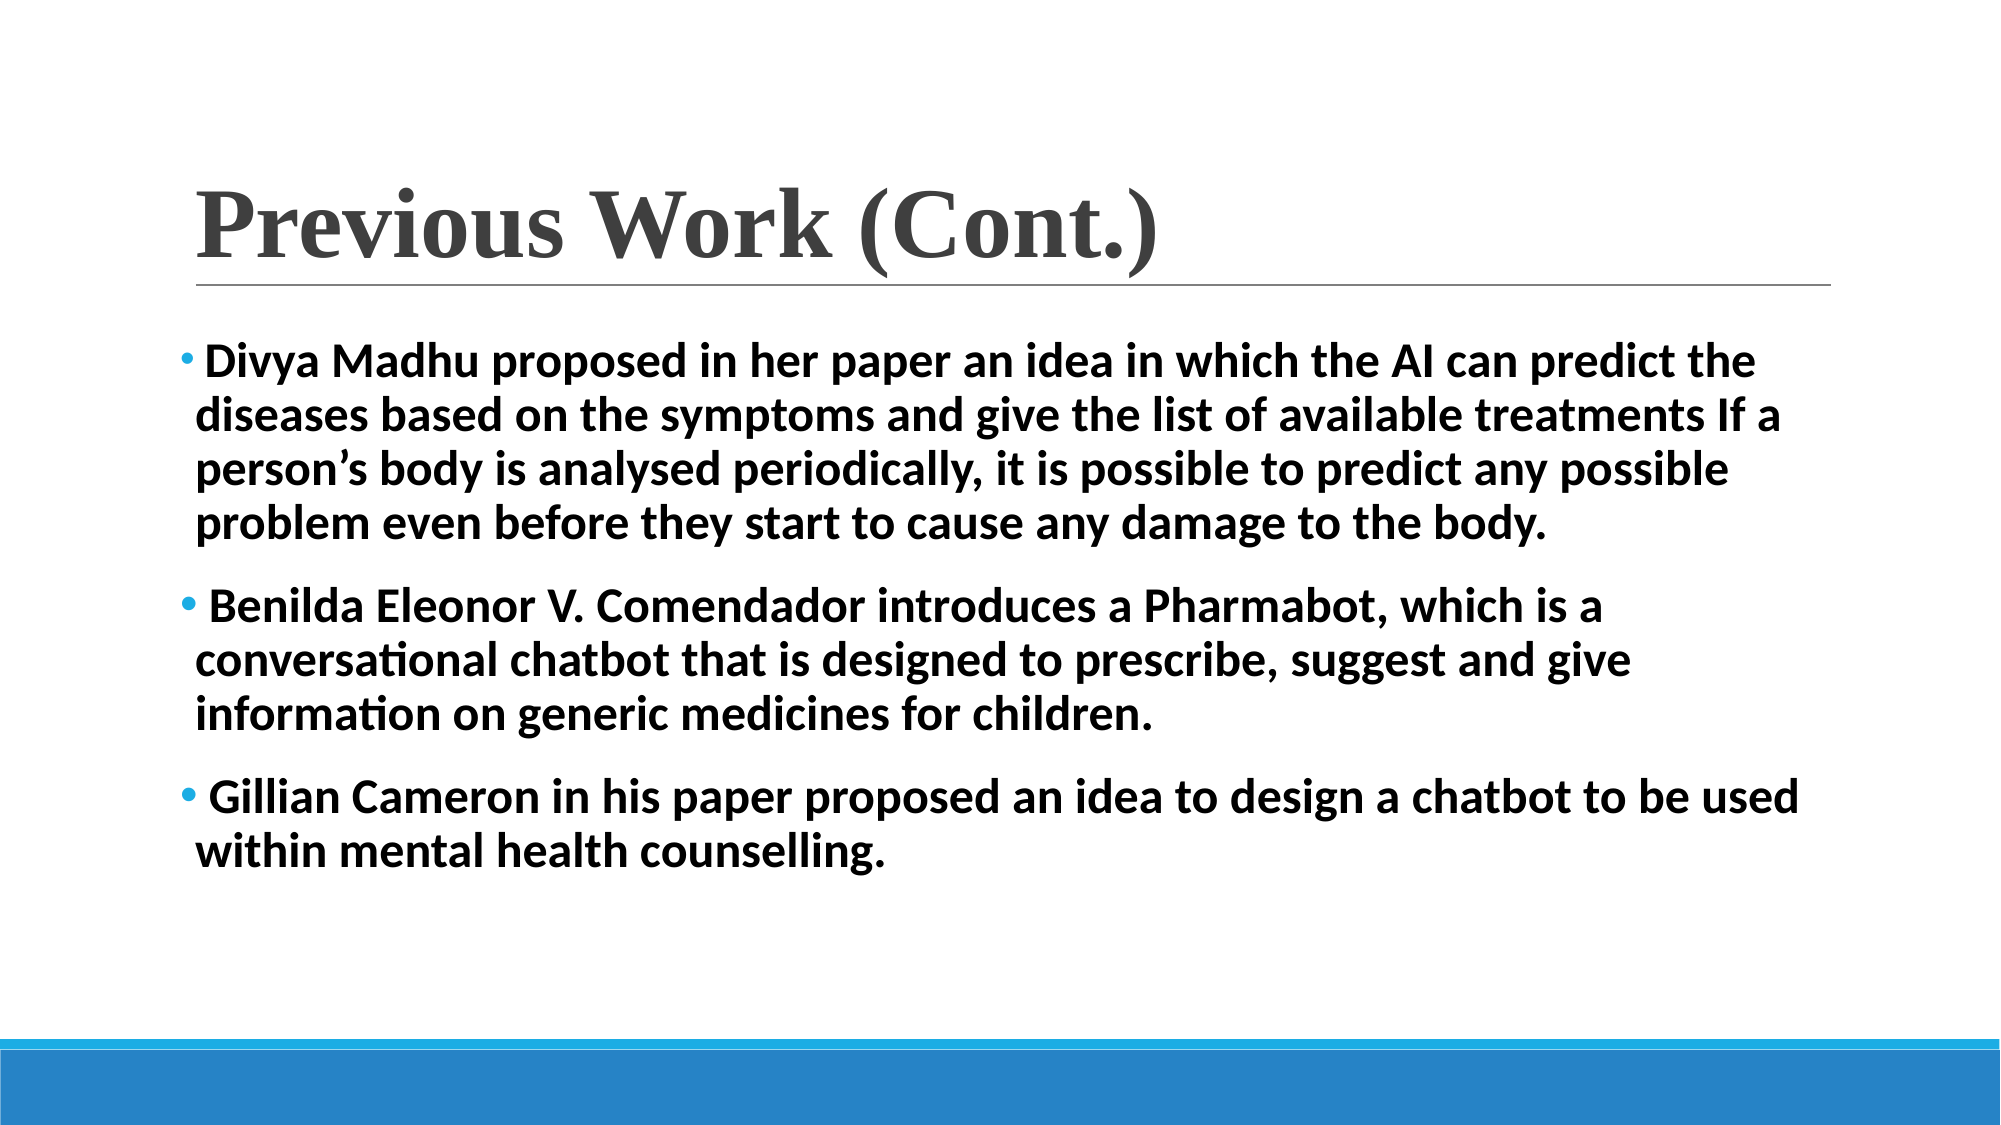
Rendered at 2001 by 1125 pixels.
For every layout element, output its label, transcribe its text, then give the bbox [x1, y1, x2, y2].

list Divya Madhu proposed in her paper an idea in which the AI can predict the diseases based on the symptoms and give the list of available treatments If a person’s body is analysed periodically, it is possible to predict any possible problem even before they start to cause any damage to the body. Benilda Eleonor V. Comendador introduces a Pharmabot, which is a conversational chatbot that is designed to prescribe, suggest and give information on generic medicines for children. Gillian Cameron in his paper proposed an idea to design a chatbot to be used within mental health counselling. [180, 326, 1830, 987]
title Previous Work (Cont.) [180, 47, 1830, 285]
